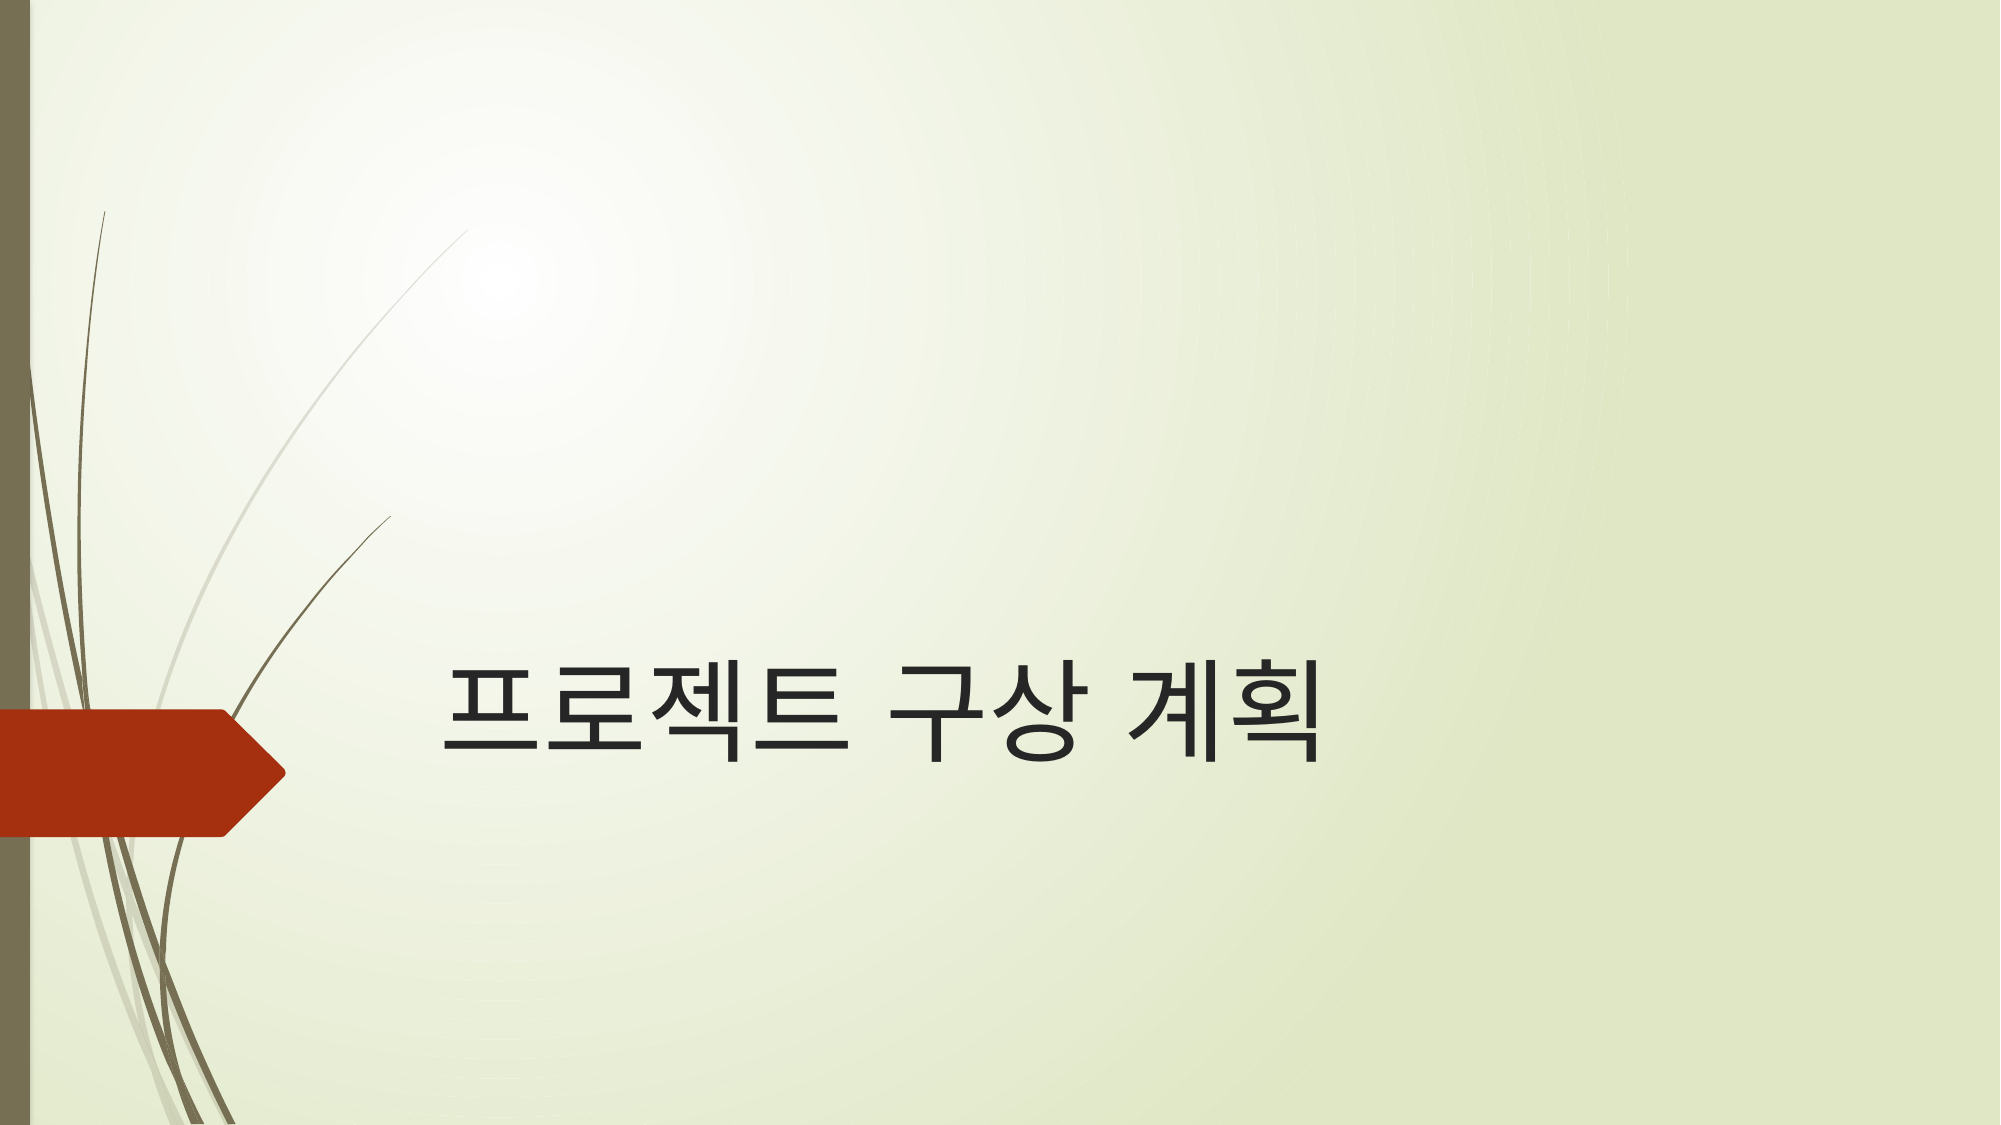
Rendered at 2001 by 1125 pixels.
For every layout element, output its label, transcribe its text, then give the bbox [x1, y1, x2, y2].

title 프로젝트 구상 계획 [424, 412, 1888, 784]
